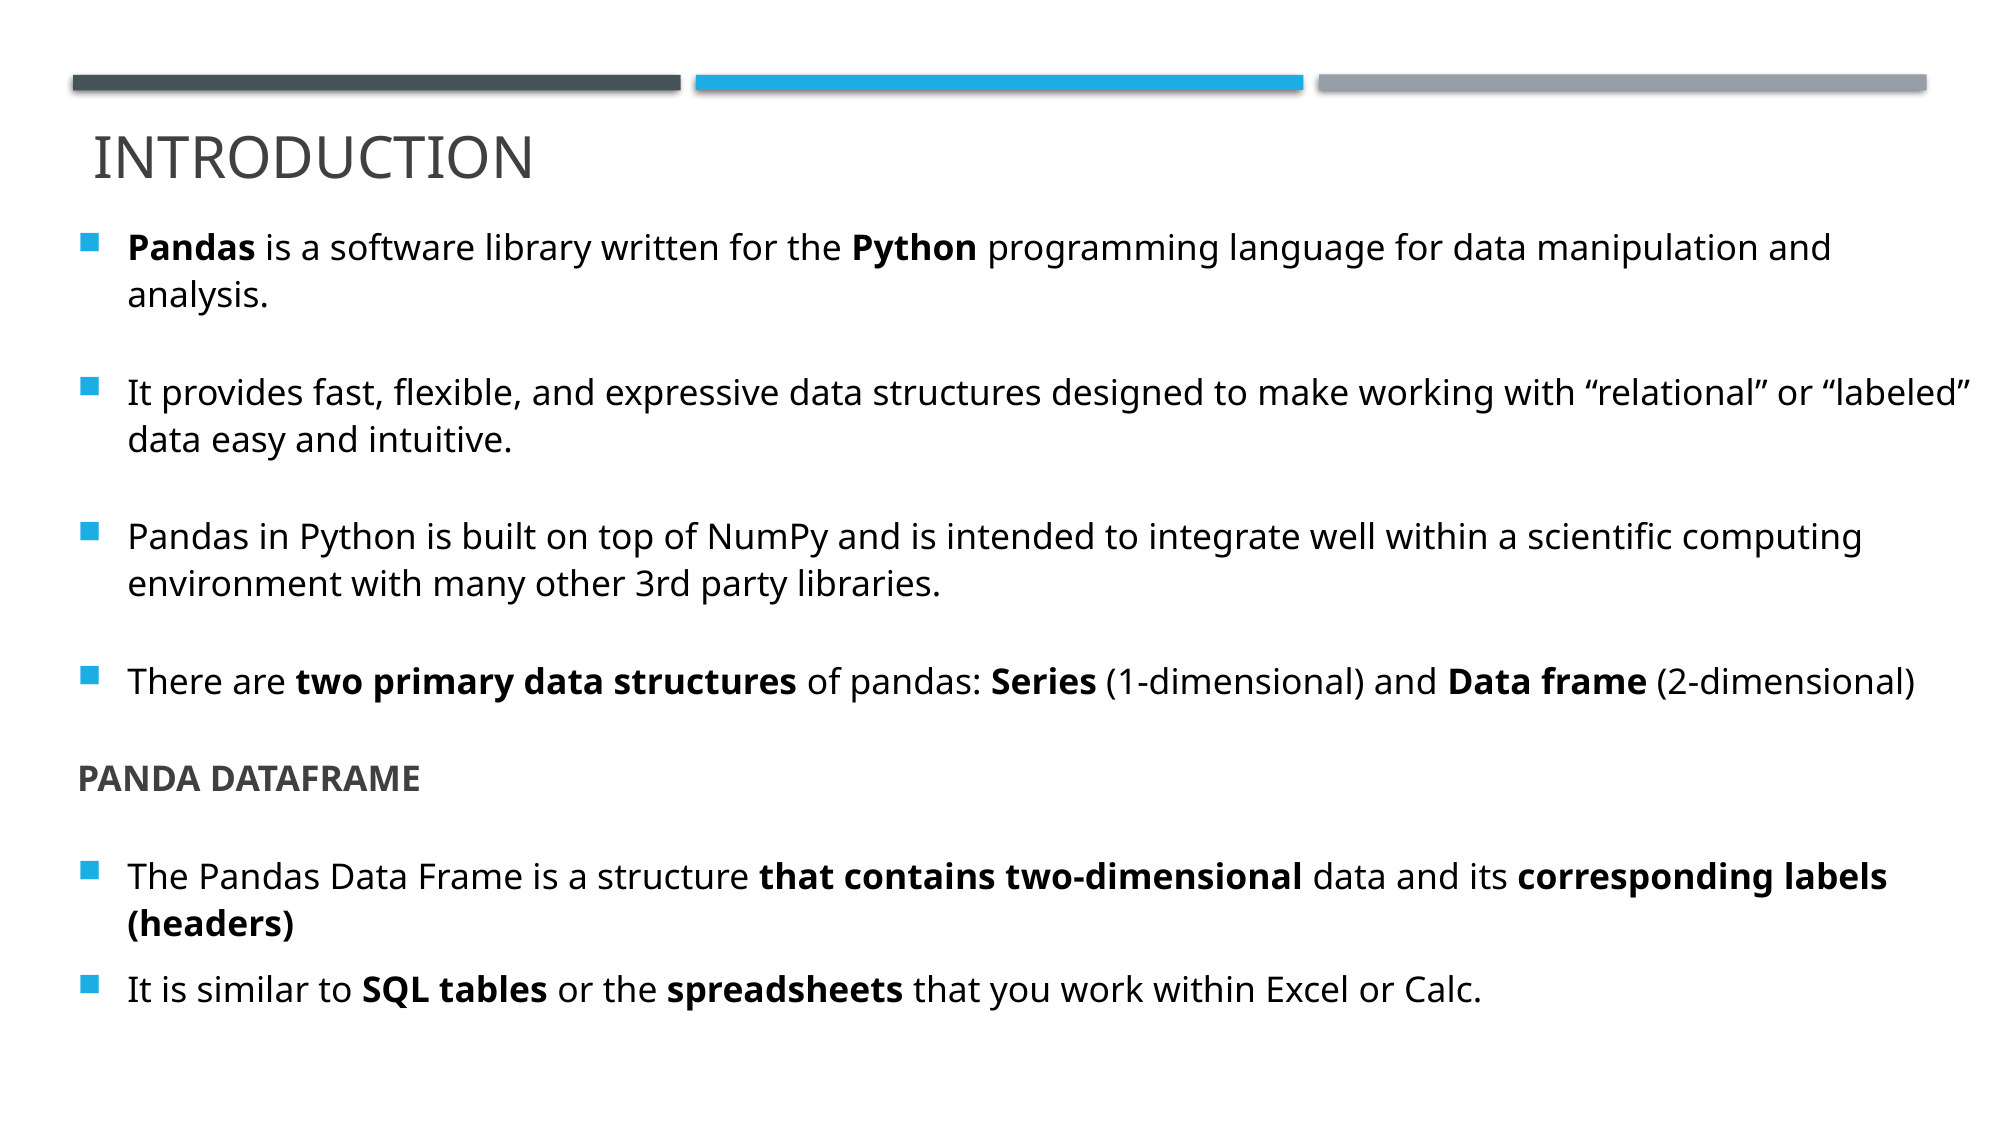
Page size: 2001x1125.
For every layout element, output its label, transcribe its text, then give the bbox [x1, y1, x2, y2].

title INTRODUCTION [78, 92, 1888, 197]
list Pandas is a software library written for the Python programming language for data manipulation and analysis. It provides fast, flexible, and expressive data structures designed to make working with “relational” or “labeled” data easy and intuitive. Pandas in Python is built on top of NumPy and is intended to integrate well within a scientific computing environment with many other 3rd party libraries. There are two primary data structures of pandas: Series (1-dimensional) and Data frame (2-dimensional) PANDA DATAFRAME The Pandas Data Frame is a structure that contains two-dimensional data and its corresponding labels (headers) It is similar to SQL tables or the spreadsheets that you work within Excel or Calc. [62, 197, 1989, 1100]
